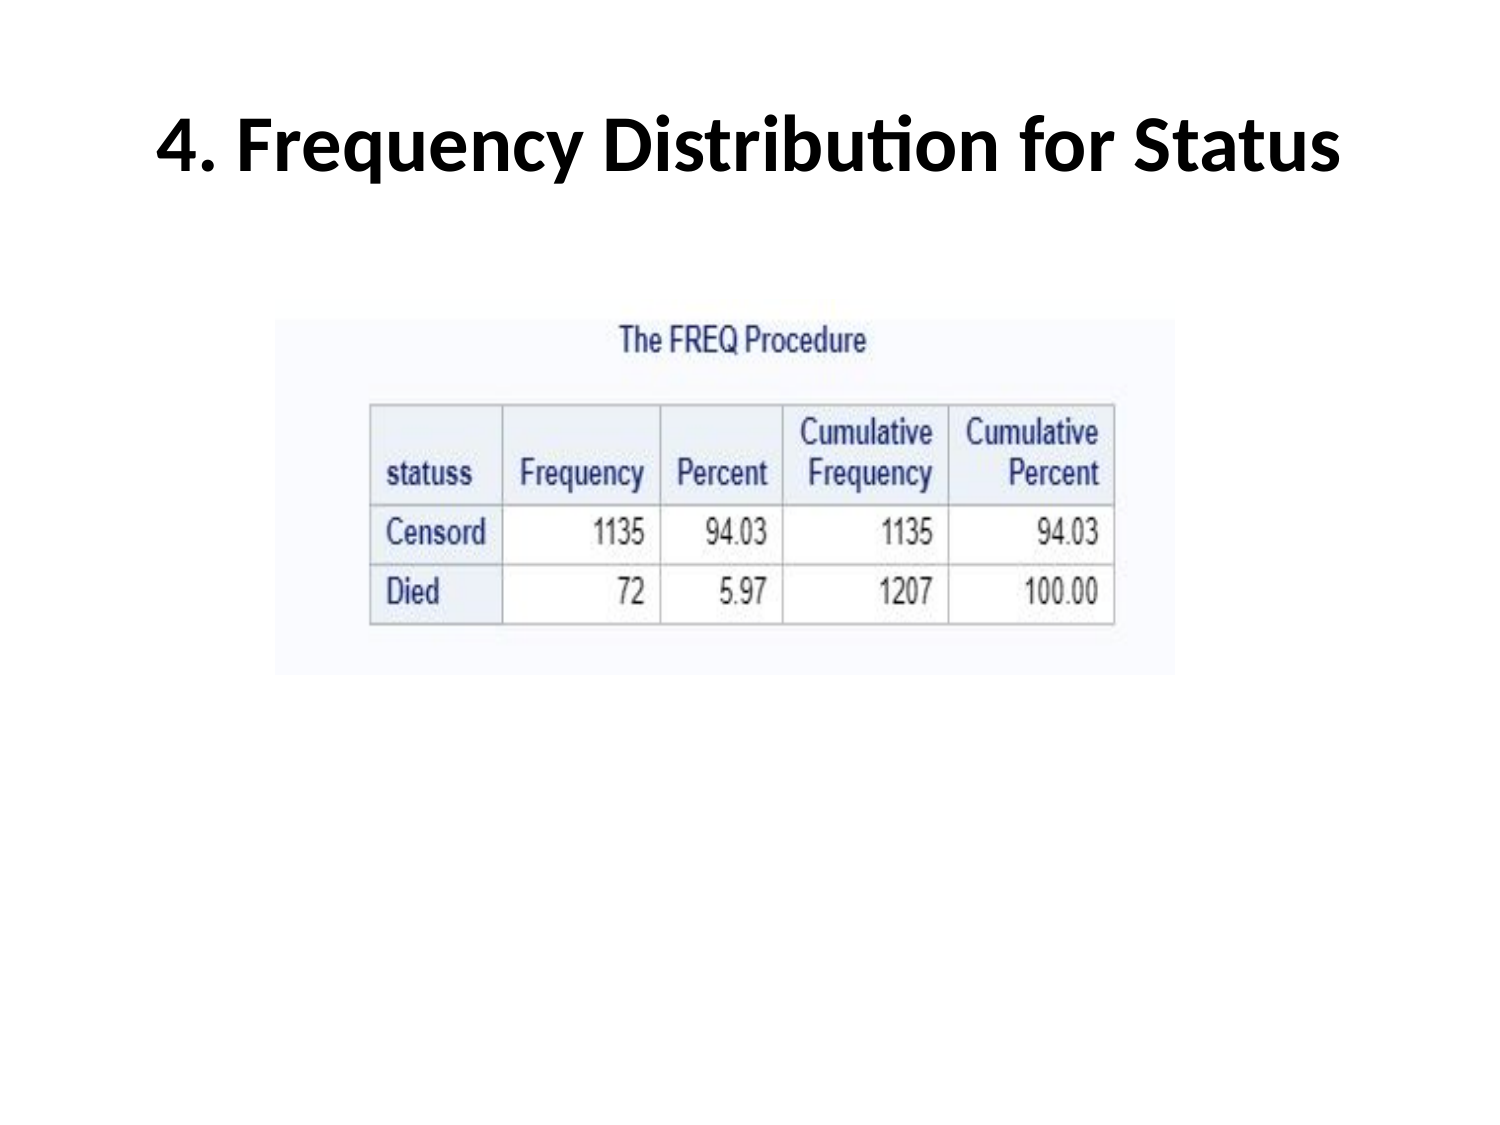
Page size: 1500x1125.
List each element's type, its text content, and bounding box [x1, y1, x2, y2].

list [274, 299, 1176, 676]
title 4. Frequency Distribution for Status [75, 45, 1425, 233]
